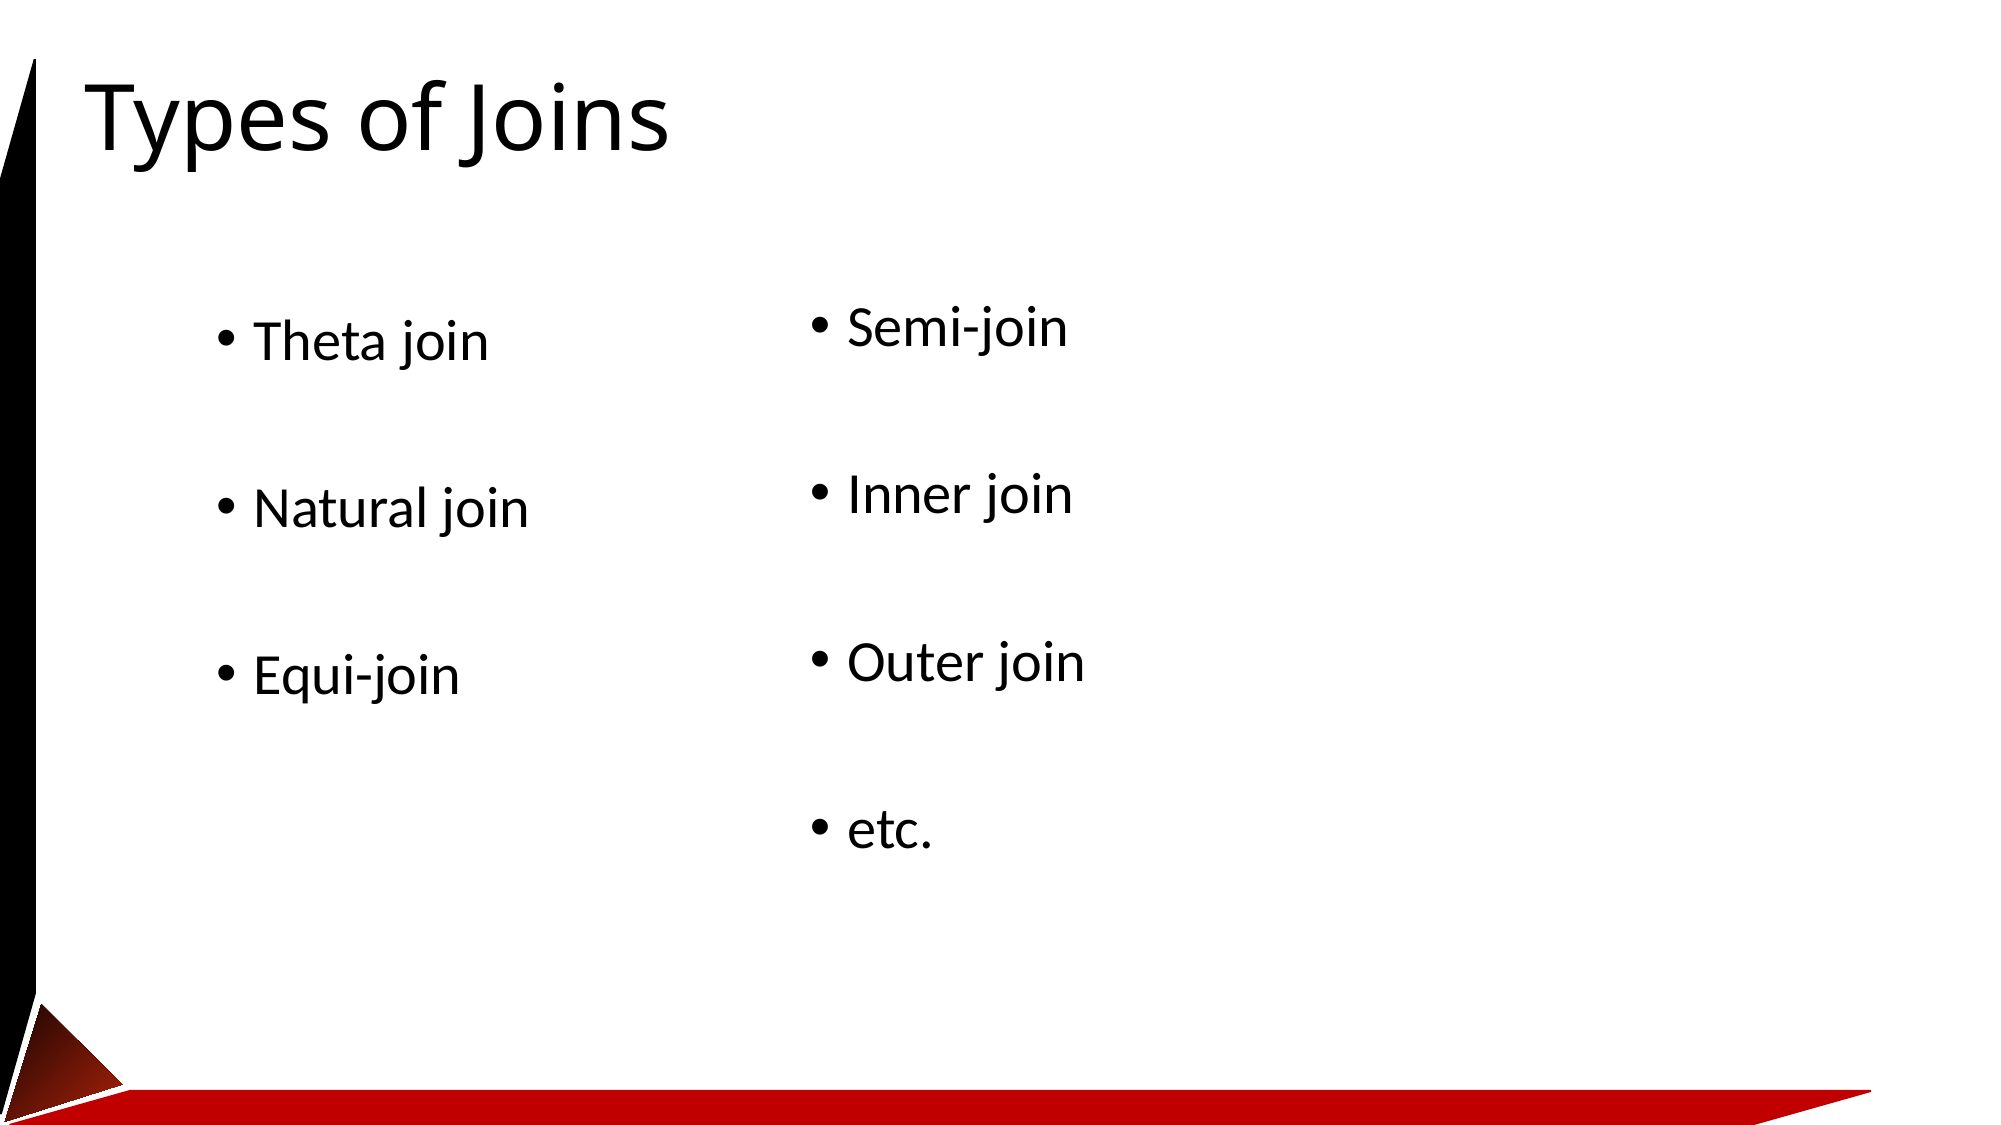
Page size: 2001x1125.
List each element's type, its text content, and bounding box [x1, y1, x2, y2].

text_box Semi-join Inner join Outer join etc. [794, 288, 1205, 1089]
list Theta join Natural join Equi-join [201, 302, 612, 836]
title Types of Joins [69, 45, 1971, 197]
